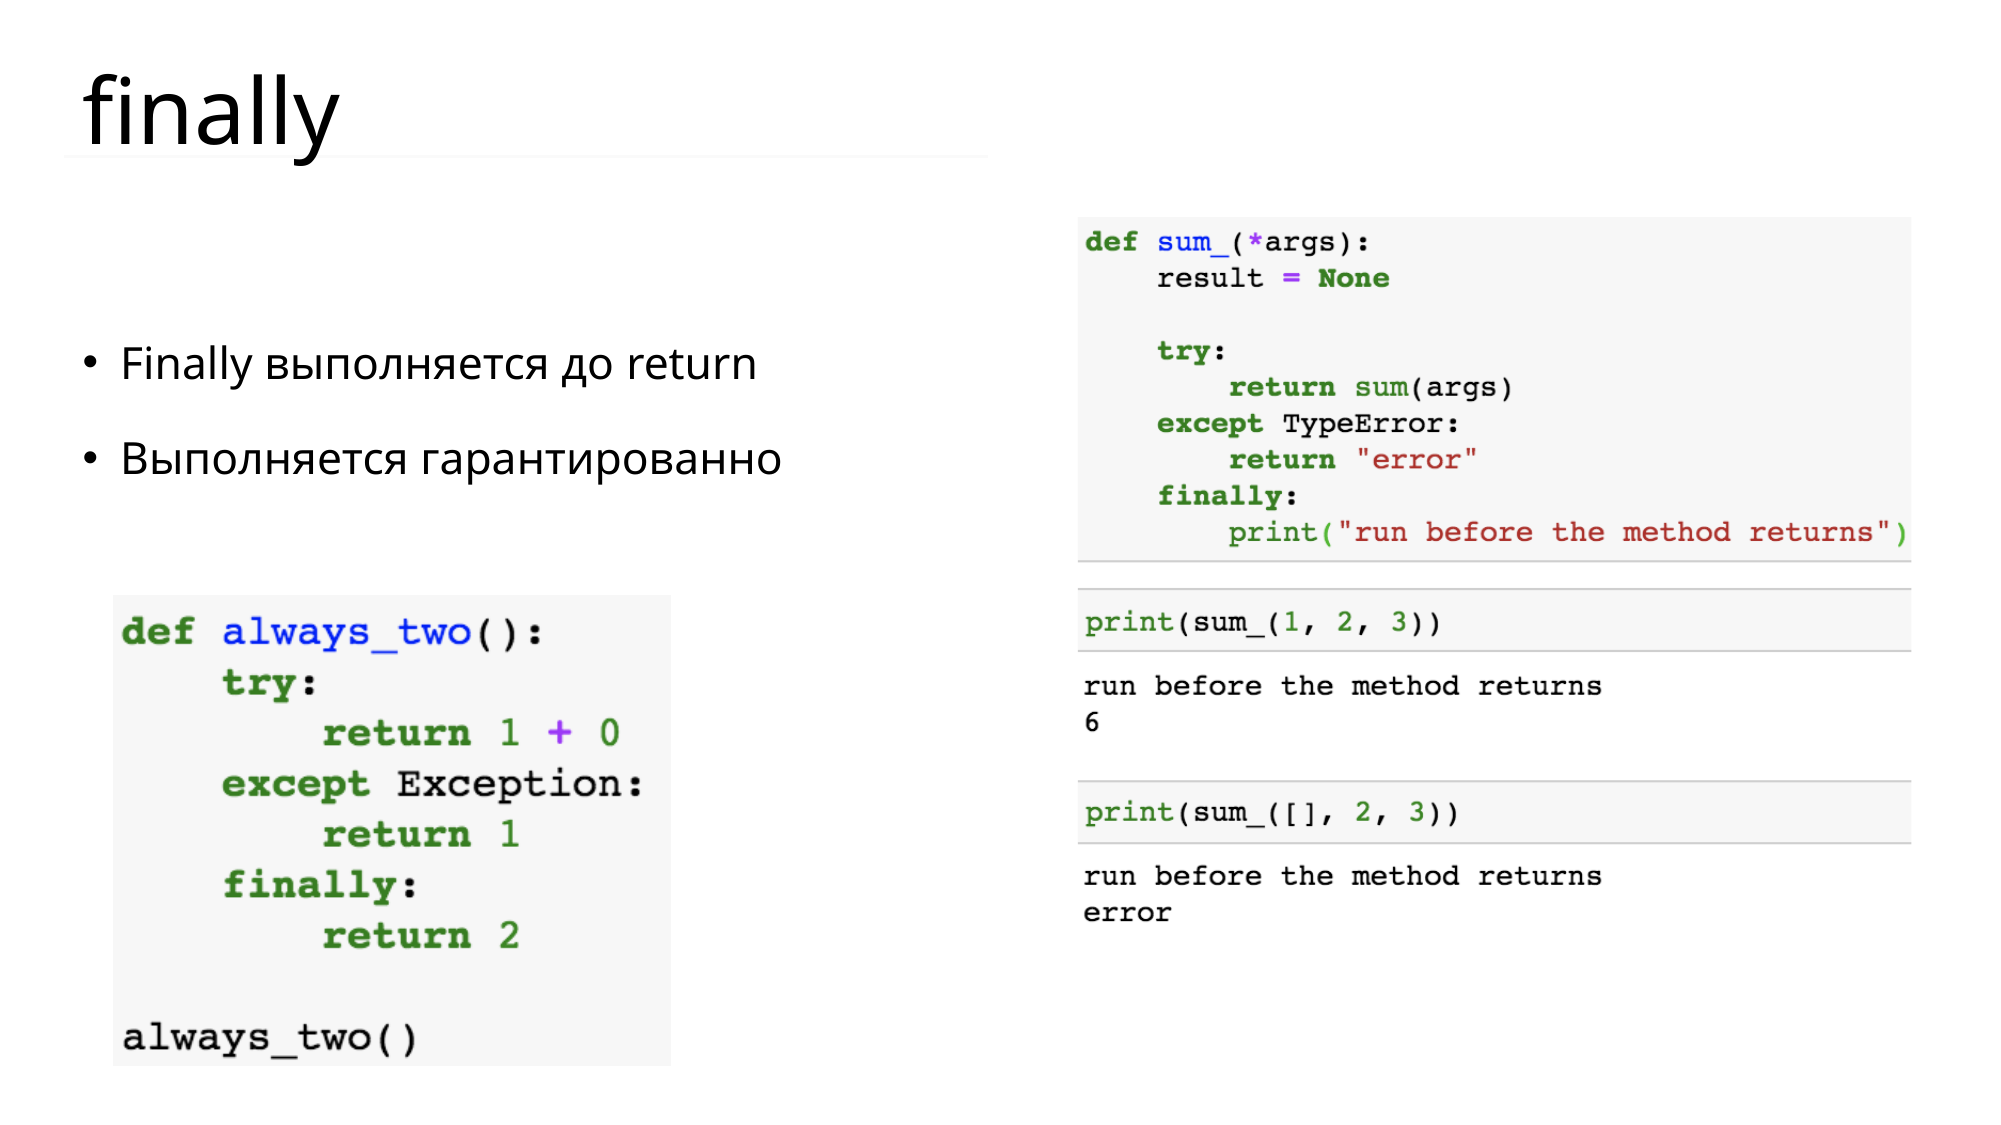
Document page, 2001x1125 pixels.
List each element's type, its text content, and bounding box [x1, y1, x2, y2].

list Finally выполняется до return Выполняется гарантированно [67, 300, 940, 519]
picture [113, 595, 671, 1066]
picture [1077, 216, 1912, 940]
title finally [67, 6, 1793, 225]
